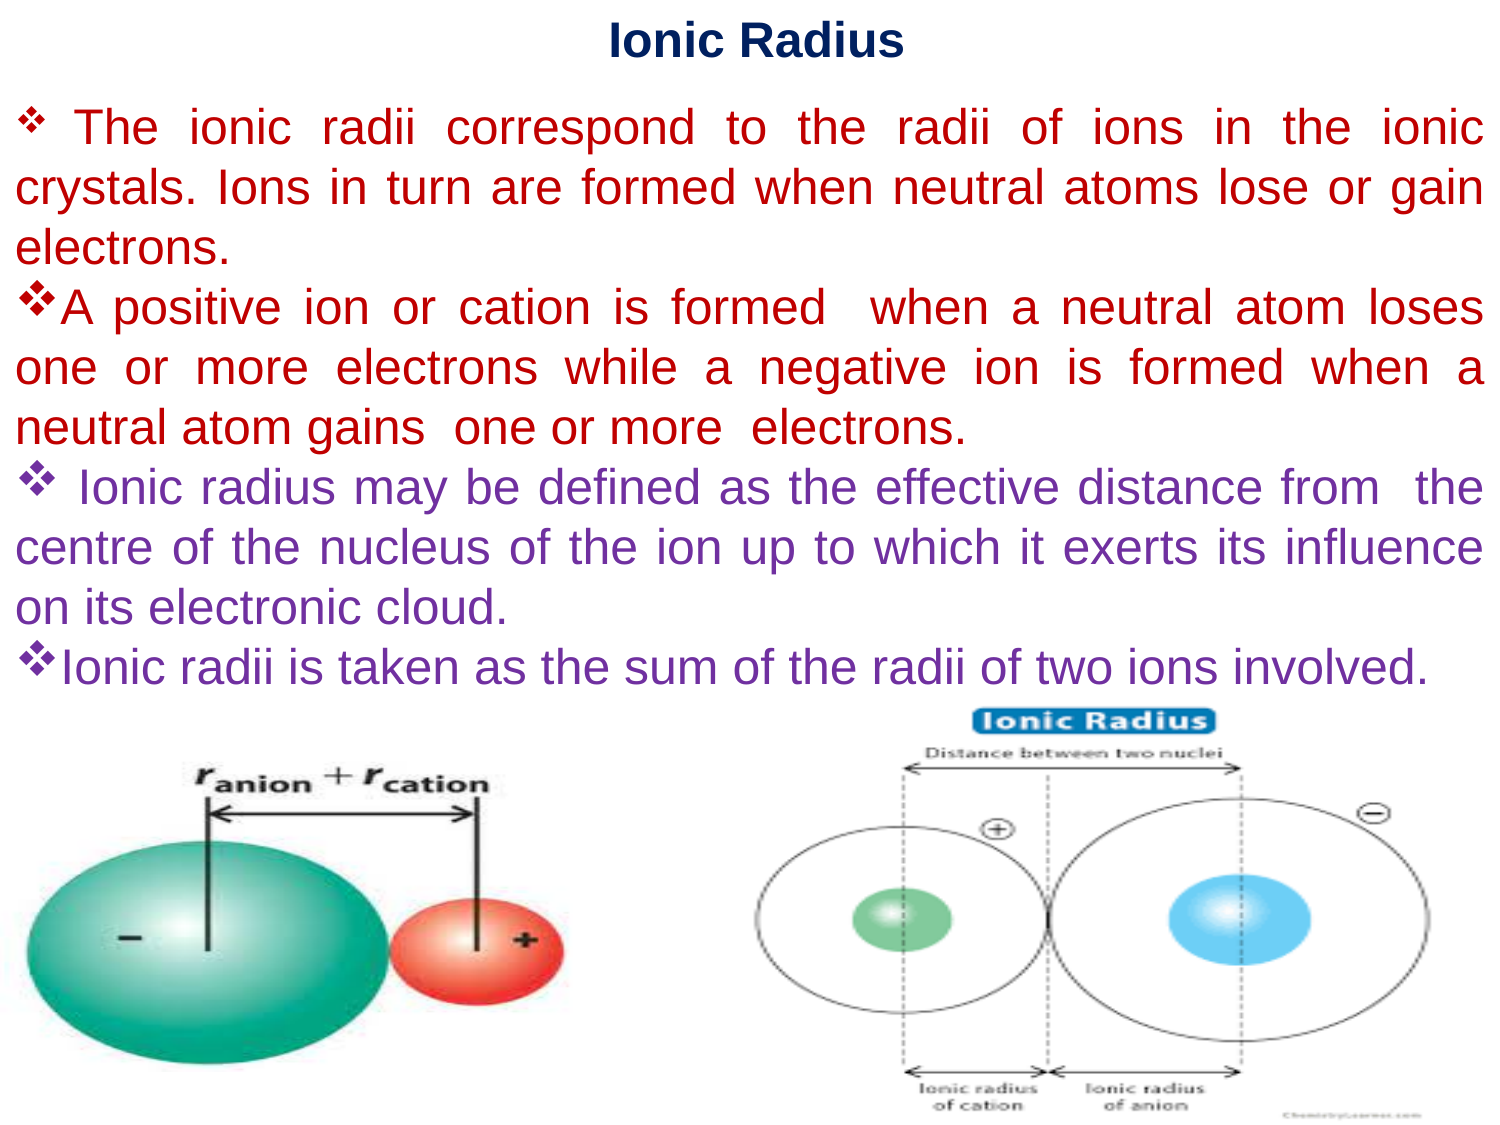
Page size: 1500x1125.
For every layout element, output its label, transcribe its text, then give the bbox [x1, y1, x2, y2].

picture [0, 737, 601, 1072]
text_box Ionic Radius [0, 0, 1500, 75]
text_box The ionic radii correspond to the radii of ions in the ionic crystals. Ions in turn are formed when neutral atoms lose or gain electrons. A positive ion or cation is formed when a neutral atom loses one or more electrons while a negative ion is formed when a neutral atom gains one or more electrons. Ionic radius may be defined as the effective distance from the centre of the nucleus of the ion up to which it exerts its influence on its electronic cloud. Ionic radii is taken as the sum of the radii of two ions involved. [0, 87, 1500, 703]
picture [737, 699, 1451, 1125]
